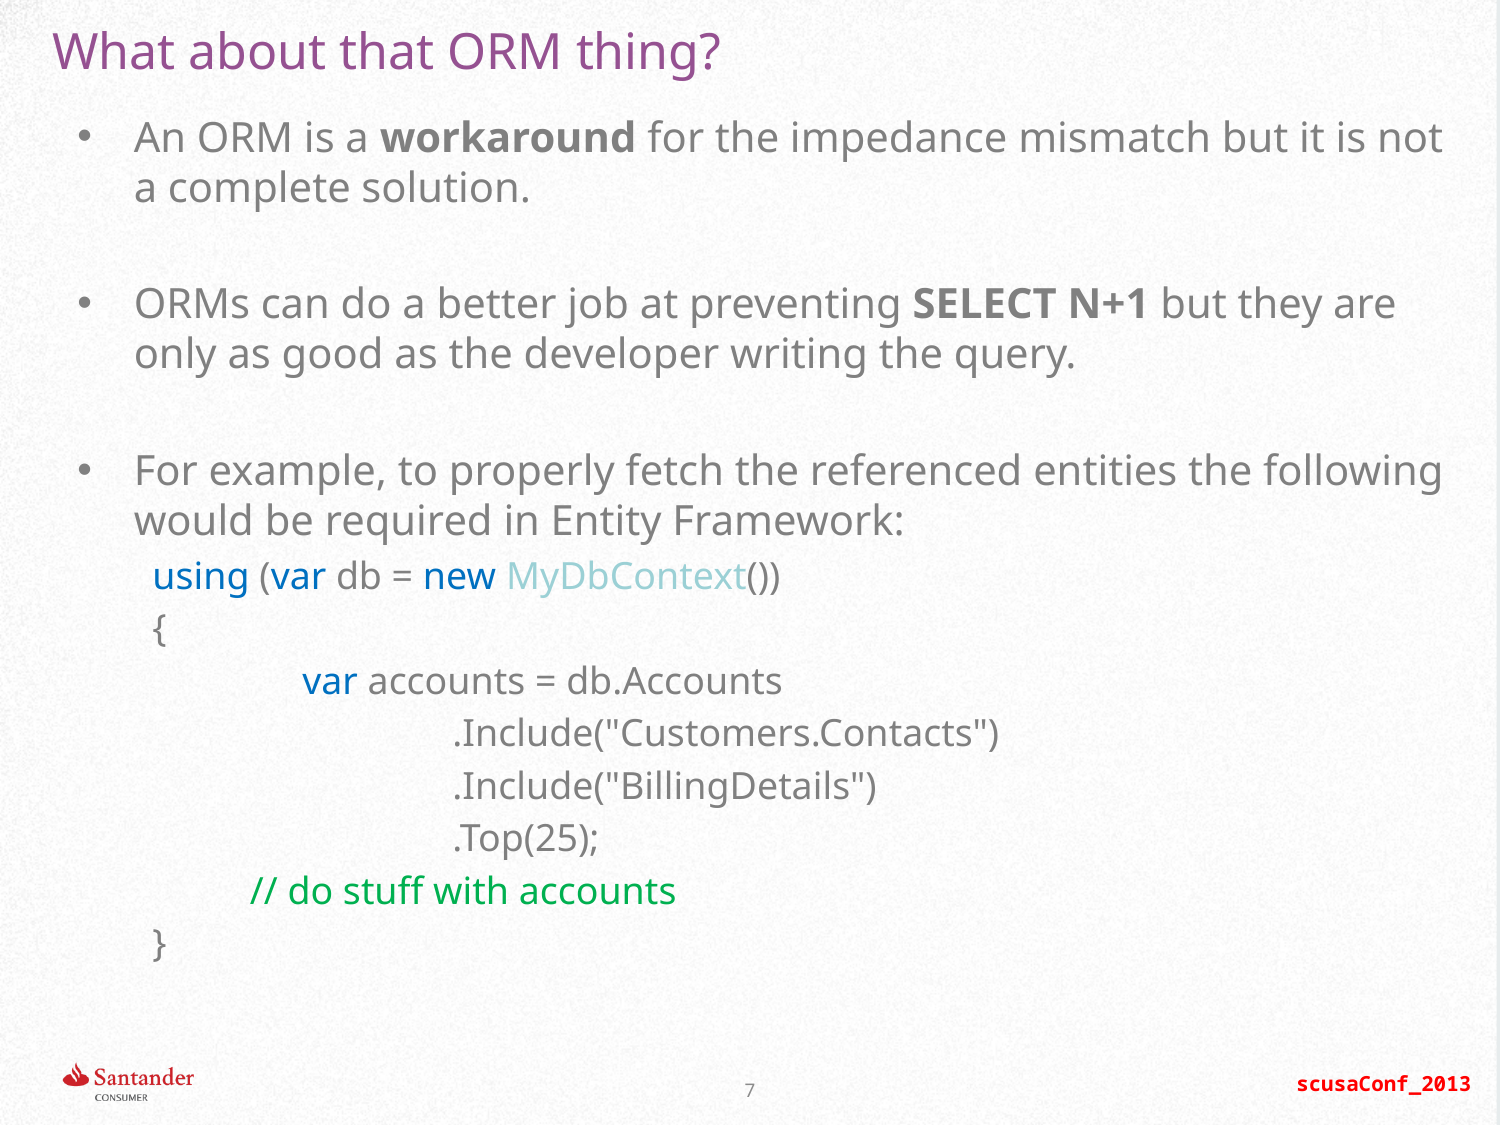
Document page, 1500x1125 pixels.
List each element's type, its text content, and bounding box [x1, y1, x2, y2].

slide_number 7 [575, 1051, 925, 1112]
picture [0, 0, 1497, 1125]
title What about that ORM thing? [37, 12, 1475, 94]
list An ORM is a workaround for the impedance mismatch but it is not a complete solution. ORMs can do a better job at preventing SELECT N+1 but they are only as good as the developer writing the query. For example, to properly fetch the referenced entities the following would be required in Entity Framework: using (var db = new MyDbContext()) { var accounts = db.Accounts .Include("Customers.Contacts") .Include("BillingDetails") .Top(25); // do stuff with accounts } [62, 103, 1475, 1050]
